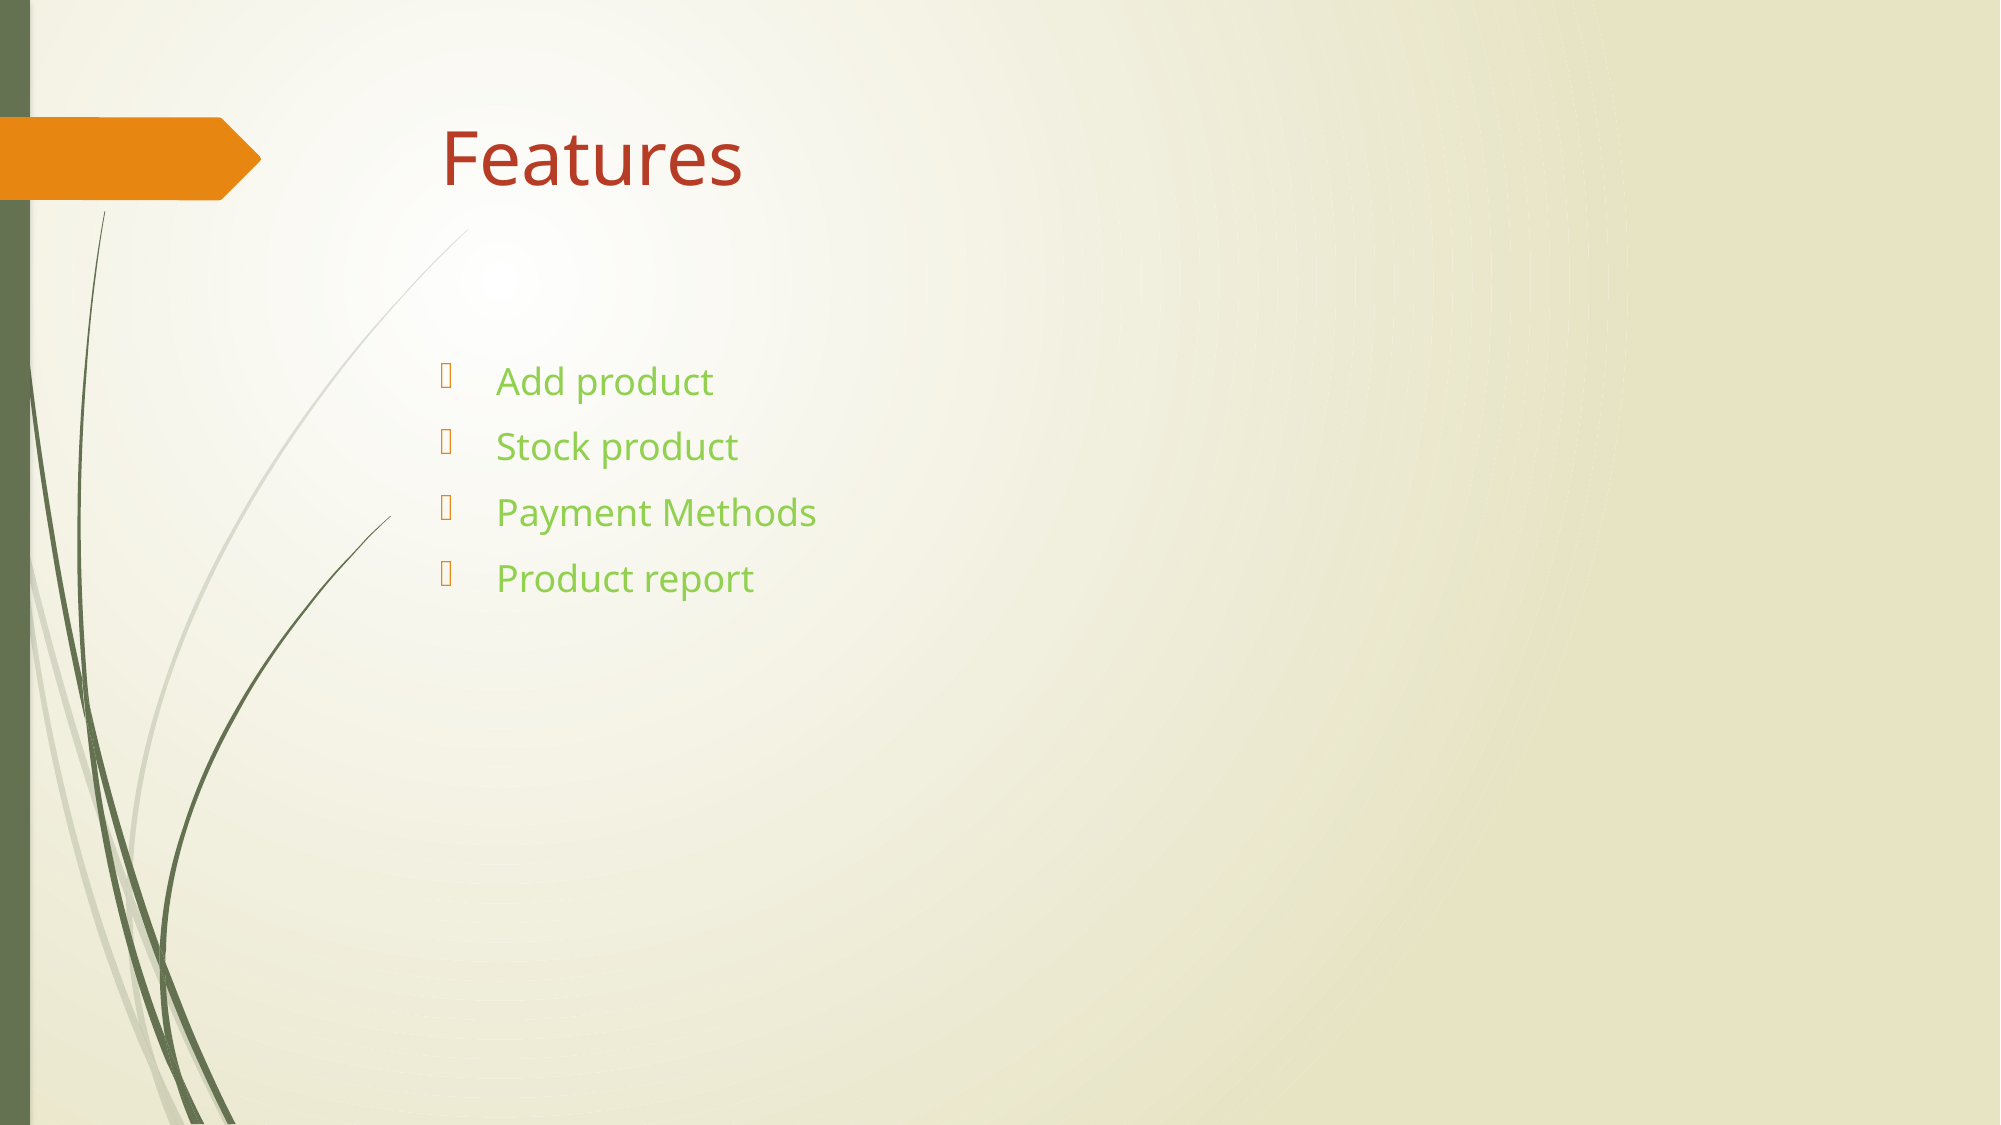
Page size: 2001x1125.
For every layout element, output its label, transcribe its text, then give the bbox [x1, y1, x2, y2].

title Features [425, 102, 1888, 313]
list Add product Stock product Payment Methods Product report [424, 350, 1888, 970]
